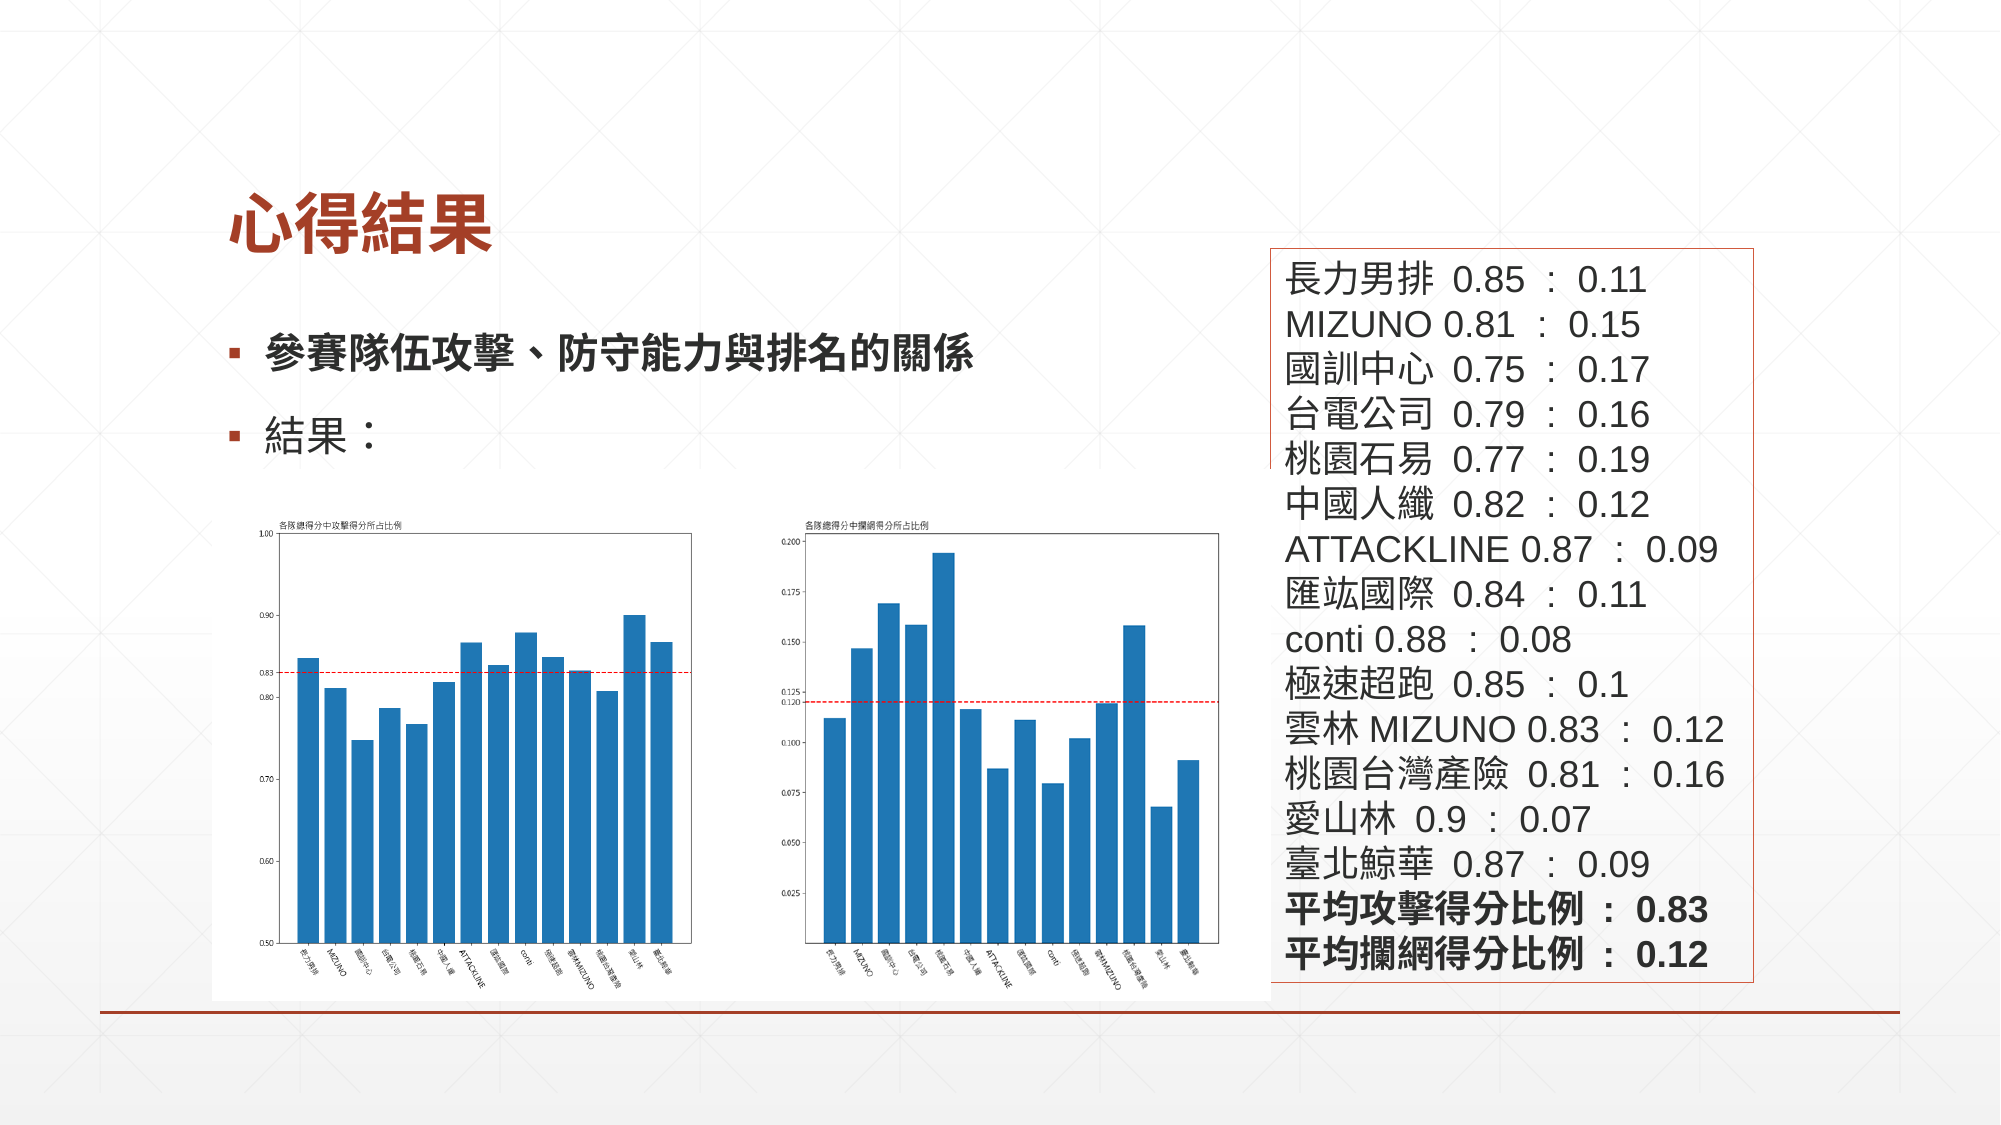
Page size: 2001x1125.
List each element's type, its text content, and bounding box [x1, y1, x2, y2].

title 心得結果 [212, 82, 1788, 271]
text_box 長力男排 0.85 : 0.11 MIZUNO 0.81 : 0.15 國訓中心 0.75 : 0.17 台電公司 0.79 : 0.16 桃園石易 0.77 : 0.19 中國人纖 0.82 : 0.12 ATTACKLINE 0.87 : 0.09 匯竑國際 0.84 : 0.11 conti 0.88 : 0.08 極速超跑 0.85 : 0.1 雲林MIZUNO 0.83 : 0.12 桃園台灣產險 0.81 : 0.16 愛山林 0.9 : 0.07 臺北鯨華 0.87 : 0.09 平均攻擊得分比例 : 0.83 平均攔網得分比例 : 0.12 [1270, 248, 1754, 983]
list 參賽隊伍攻擊、防守能力與排名的關係 結果： [212, 324, 1254, 469]
picture [212, 469, 1271, 1001]
